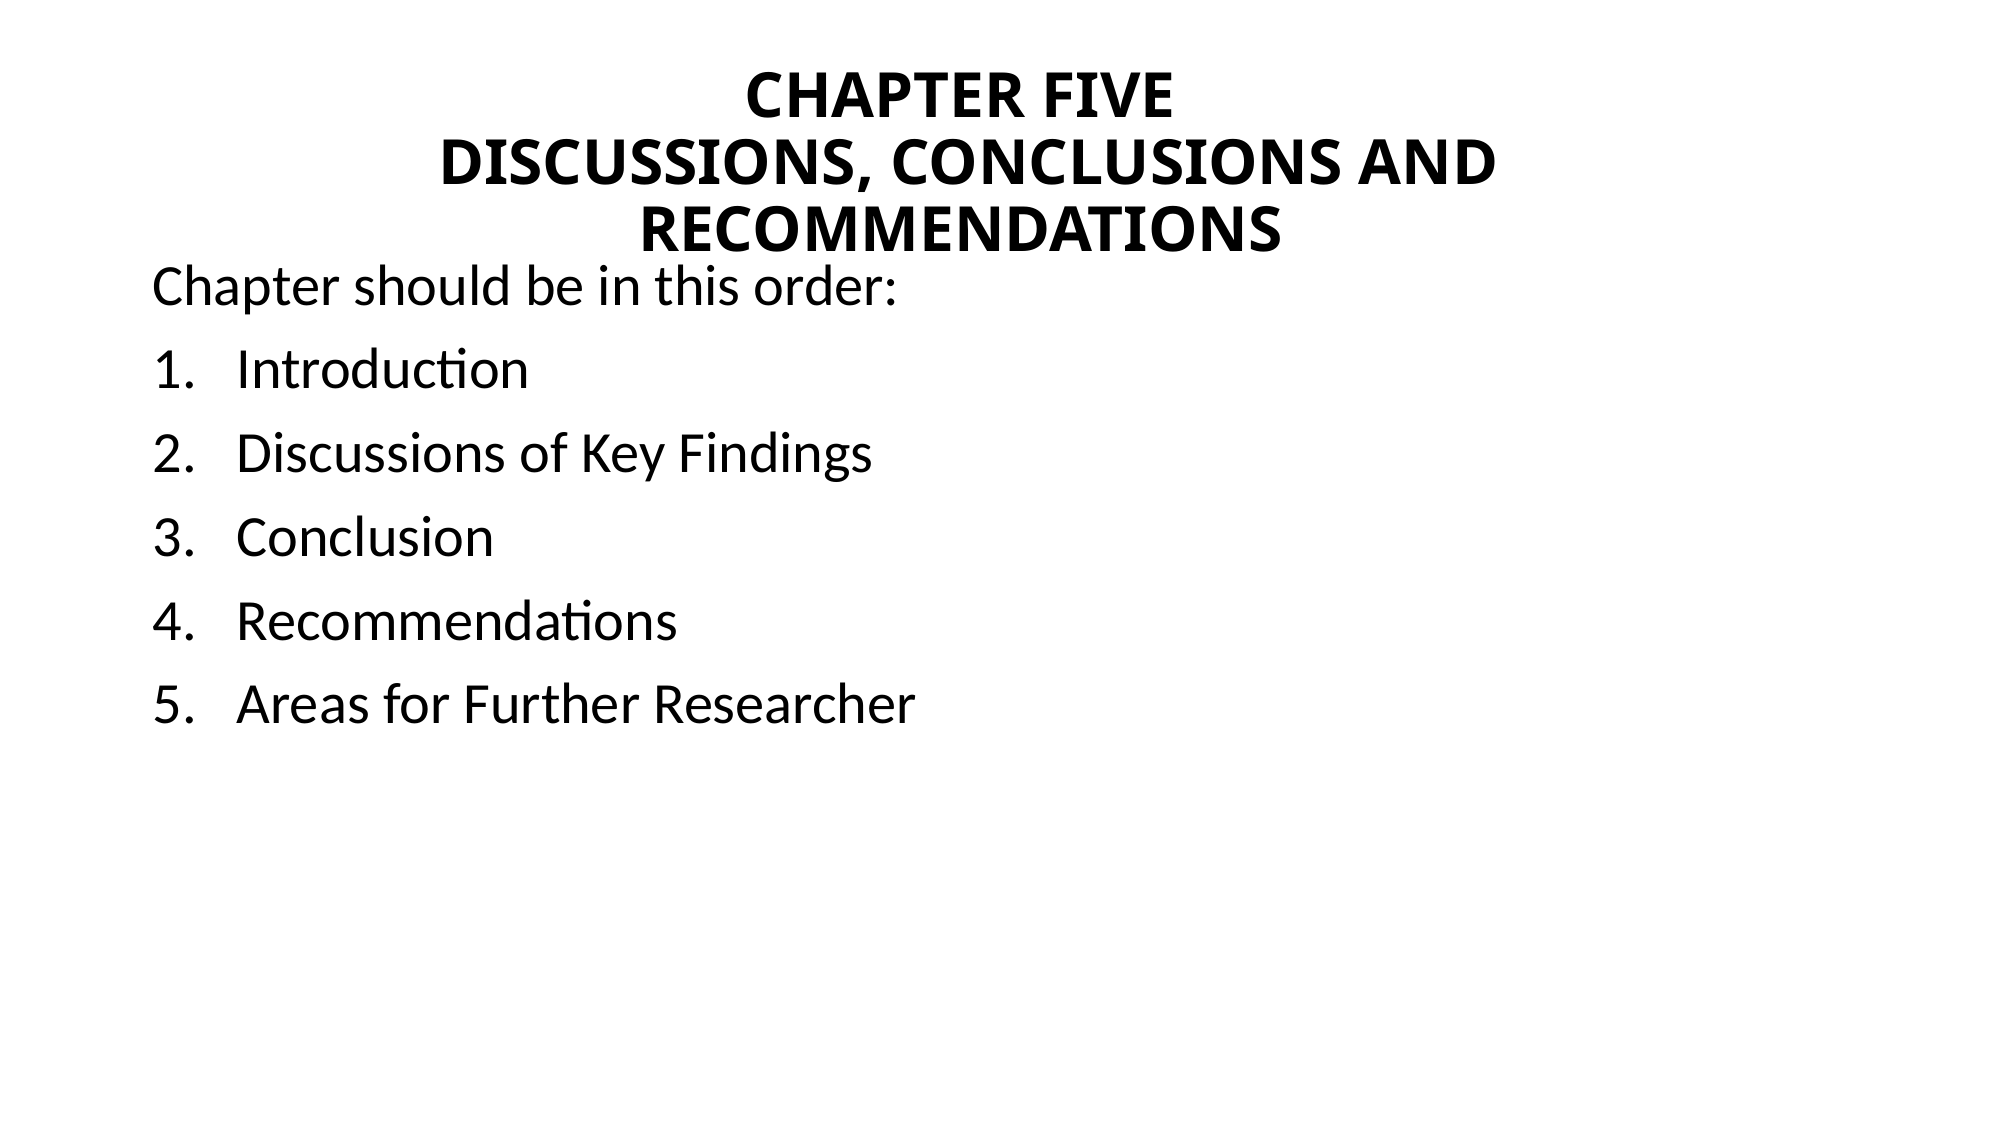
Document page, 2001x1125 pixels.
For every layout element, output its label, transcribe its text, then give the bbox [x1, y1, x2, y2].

title CHAPTER FIVE DISCUSSIONS, CONCLUSIONS AND RECOMMENDATIONS [105, 55, 1831, 274]
list Chapter should be in this order: Introduction Discussions of Key Findings Conclusion Recommendations Areas for Further Researcher [137, 247, 1863, 1014]
